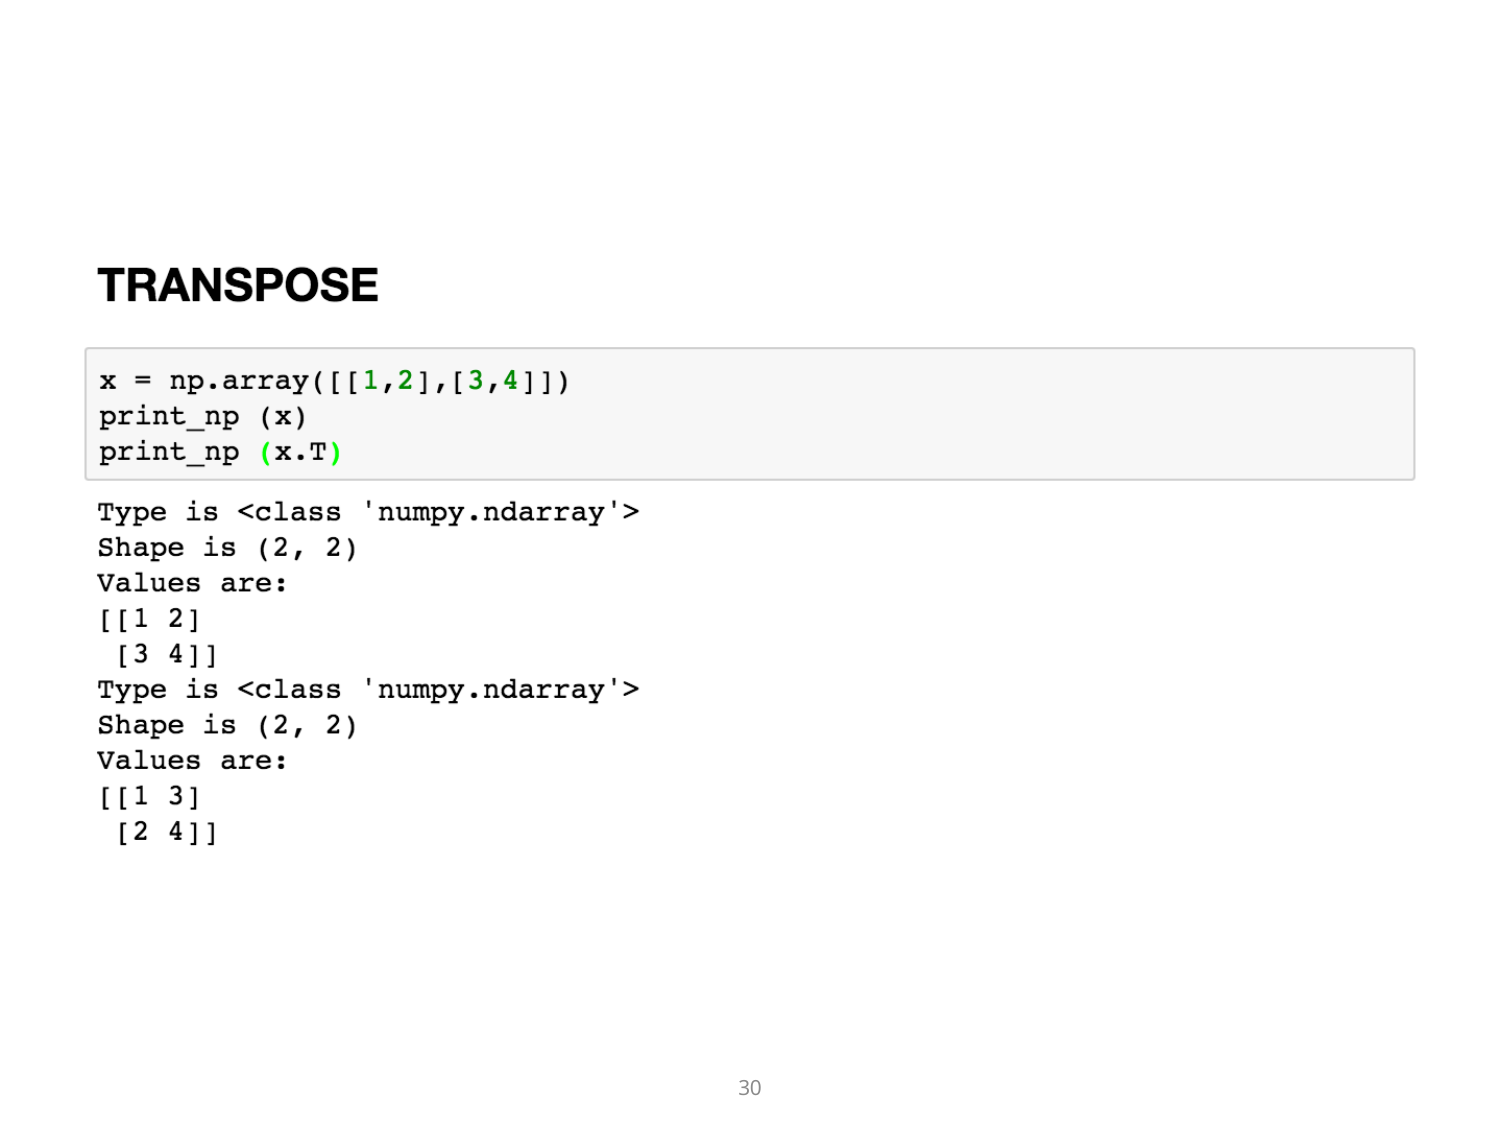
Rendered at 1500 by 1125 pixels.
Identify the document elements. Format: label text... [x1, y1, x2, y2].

slide_number 30 [575, 1058, 925, 1119]
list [72, 249, 1428, 865]
